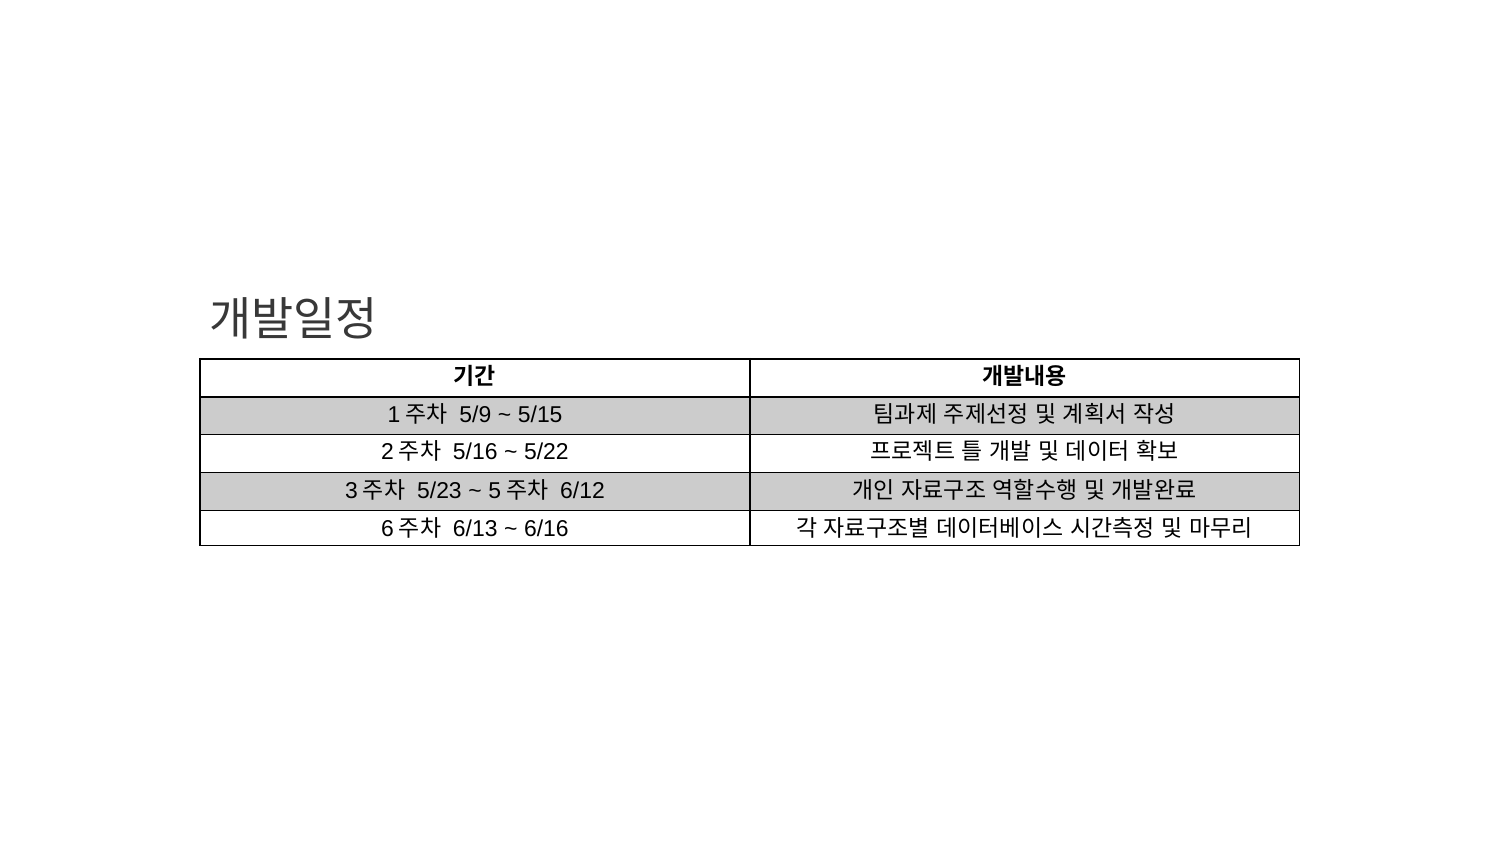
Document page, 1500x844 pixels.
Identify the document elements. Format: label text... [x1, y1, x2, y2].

table_cell 2주차 5/16 ~ 5/22 [201, 435, 749, 472]
table_cell 3주차 5/23 ~ 5주차 6/12 [201, 473, 749, 510]
table_header 개발내용 [751, 360, 1299, 396]
text_box 개발일정 [200, 270, 656, 328]
table_cell 6주차 6/13 ~ 6/16 [201, 511, 749, 545]
table_header 기간 [201, 360, 749, 396]
table_cell 프로젝트 틀 개발 및 데이터 확보 [751, 435, 1299, 472]
table_cell 각 자료구조별 데이터베이스 시간측정 및 마무리 [751, 511, 1299, 545]
table_cell 1주차 5/9 ~ 5/15 [201, 398, 749, 434]
table_cell 개인 자료구조 역할수행 및 개발완료 [751, 473, 1299, 510]
table_cell 팀과제 주제선정 및 계획서 작성 [751, 398, 1299, 434]
